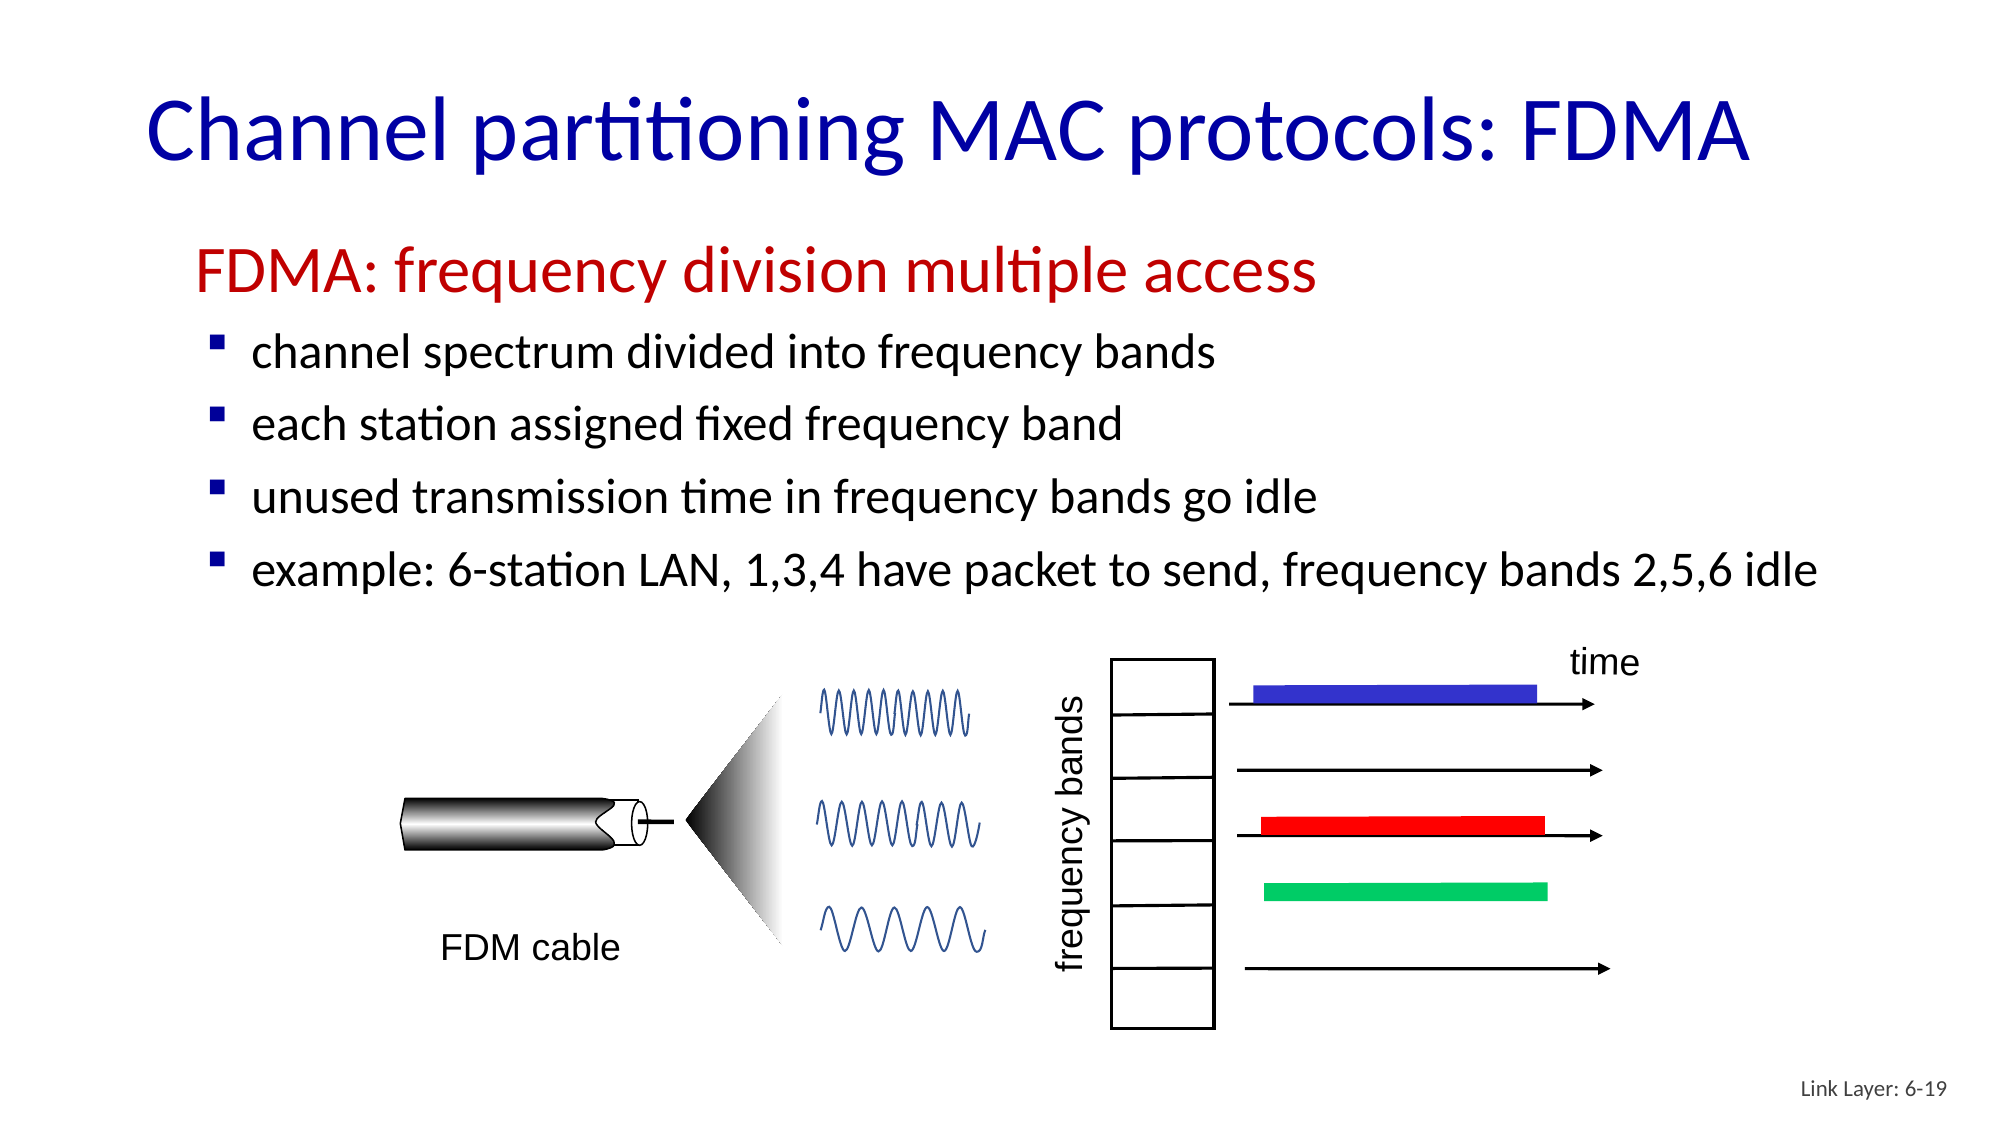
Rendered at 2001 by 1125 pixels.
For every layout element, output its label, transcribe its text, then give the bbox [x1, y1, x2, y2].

text_box [1237, 829, 1603, 842]
text_box [819, 905, 987, 953]
text_box frequency bands [1037, 680, 1097, 987]
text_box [816, 800, 980, 847]
text_box [1253, 684, 1538, 704]
text_box time [1554, 629, 1657, 691]
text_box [400, 798, 674, 850]
text_box [1244, 962, 1611, 975]
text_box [820, 689, 970, 736]
text_box FDMA: frequency division multiple access channel spectrum divided into frequency bands each station assigned fixed frequency band unused transmission time in frequency bands go idle example: 6-station LAN, 1,3,4 have packet to send, frequency bands 2,5,6 idle [180, 230, 1896, 624]
text_box [685, 693, 784, 947]
text_box [1111, 659, 1215, 1029]
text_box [1239, 882, 1606, 903]
text_box [1237, 764, 1603, 777]
slide_number Link Layer: 6-19 [1512, 1056, 1963, 1117]
title Channel partitioning MAC protocols: FDMA [131, 57, 1857, 205]
text_box [1261, 816, 1545, 835]
text_box [1229, 697, 1595, 711]
text_box FDM cable [425, 915, 636, 976]
